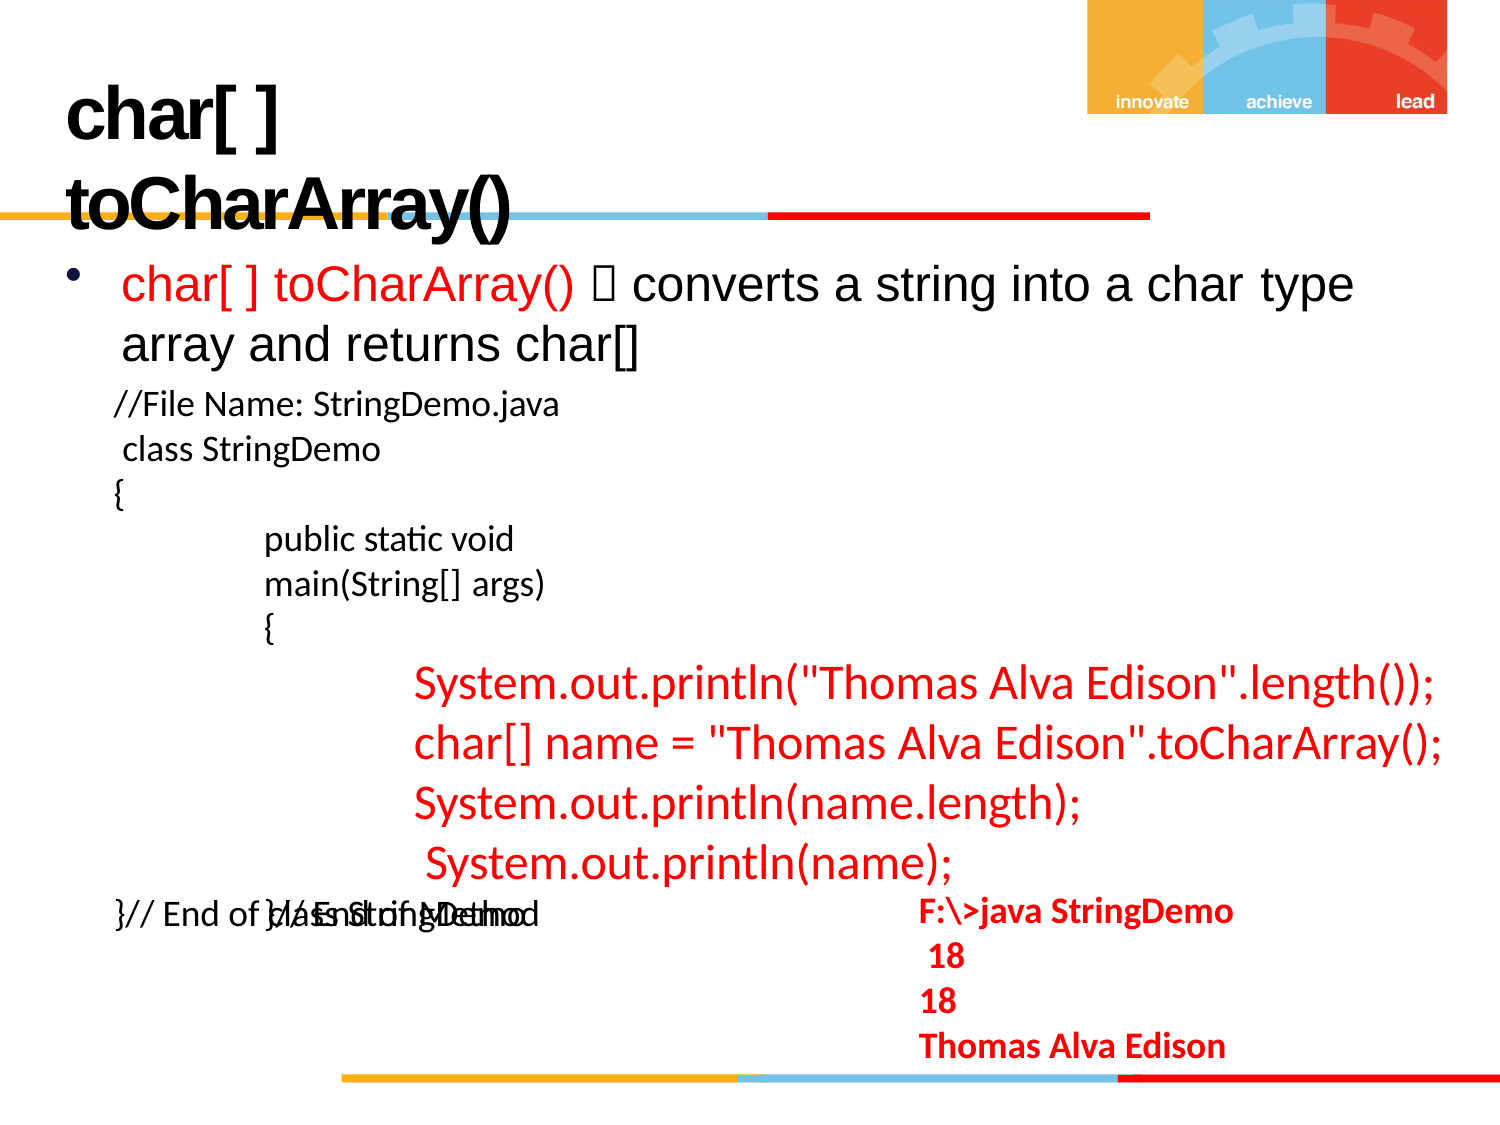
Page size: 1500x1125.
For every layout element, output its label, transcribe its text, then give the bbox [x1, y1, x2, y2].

text_box char[ ] toCharArray()  converts a string into a char type array and returns char[] //File Name: StringDemo.java class StringDemo { public static void main(String[] args) { System.out.println("Thomas Alva Edison".length()); char[] name = "Thomas Alva Edison".toCharArray(); System.out.println(name.length); System.out.println(name); }// End of Method [62, 248, 1454, 934]
text_box }// End of class StringDemo [111, 886, 533, 934]
title char[ ] toCharArray() [62, 62, 740, 253]
text_box F:\>java StringDemo 18 18 Thomas Alva Edison [916, 883, 1240, 1066]
picture [1087, 0, 1448, 114]
